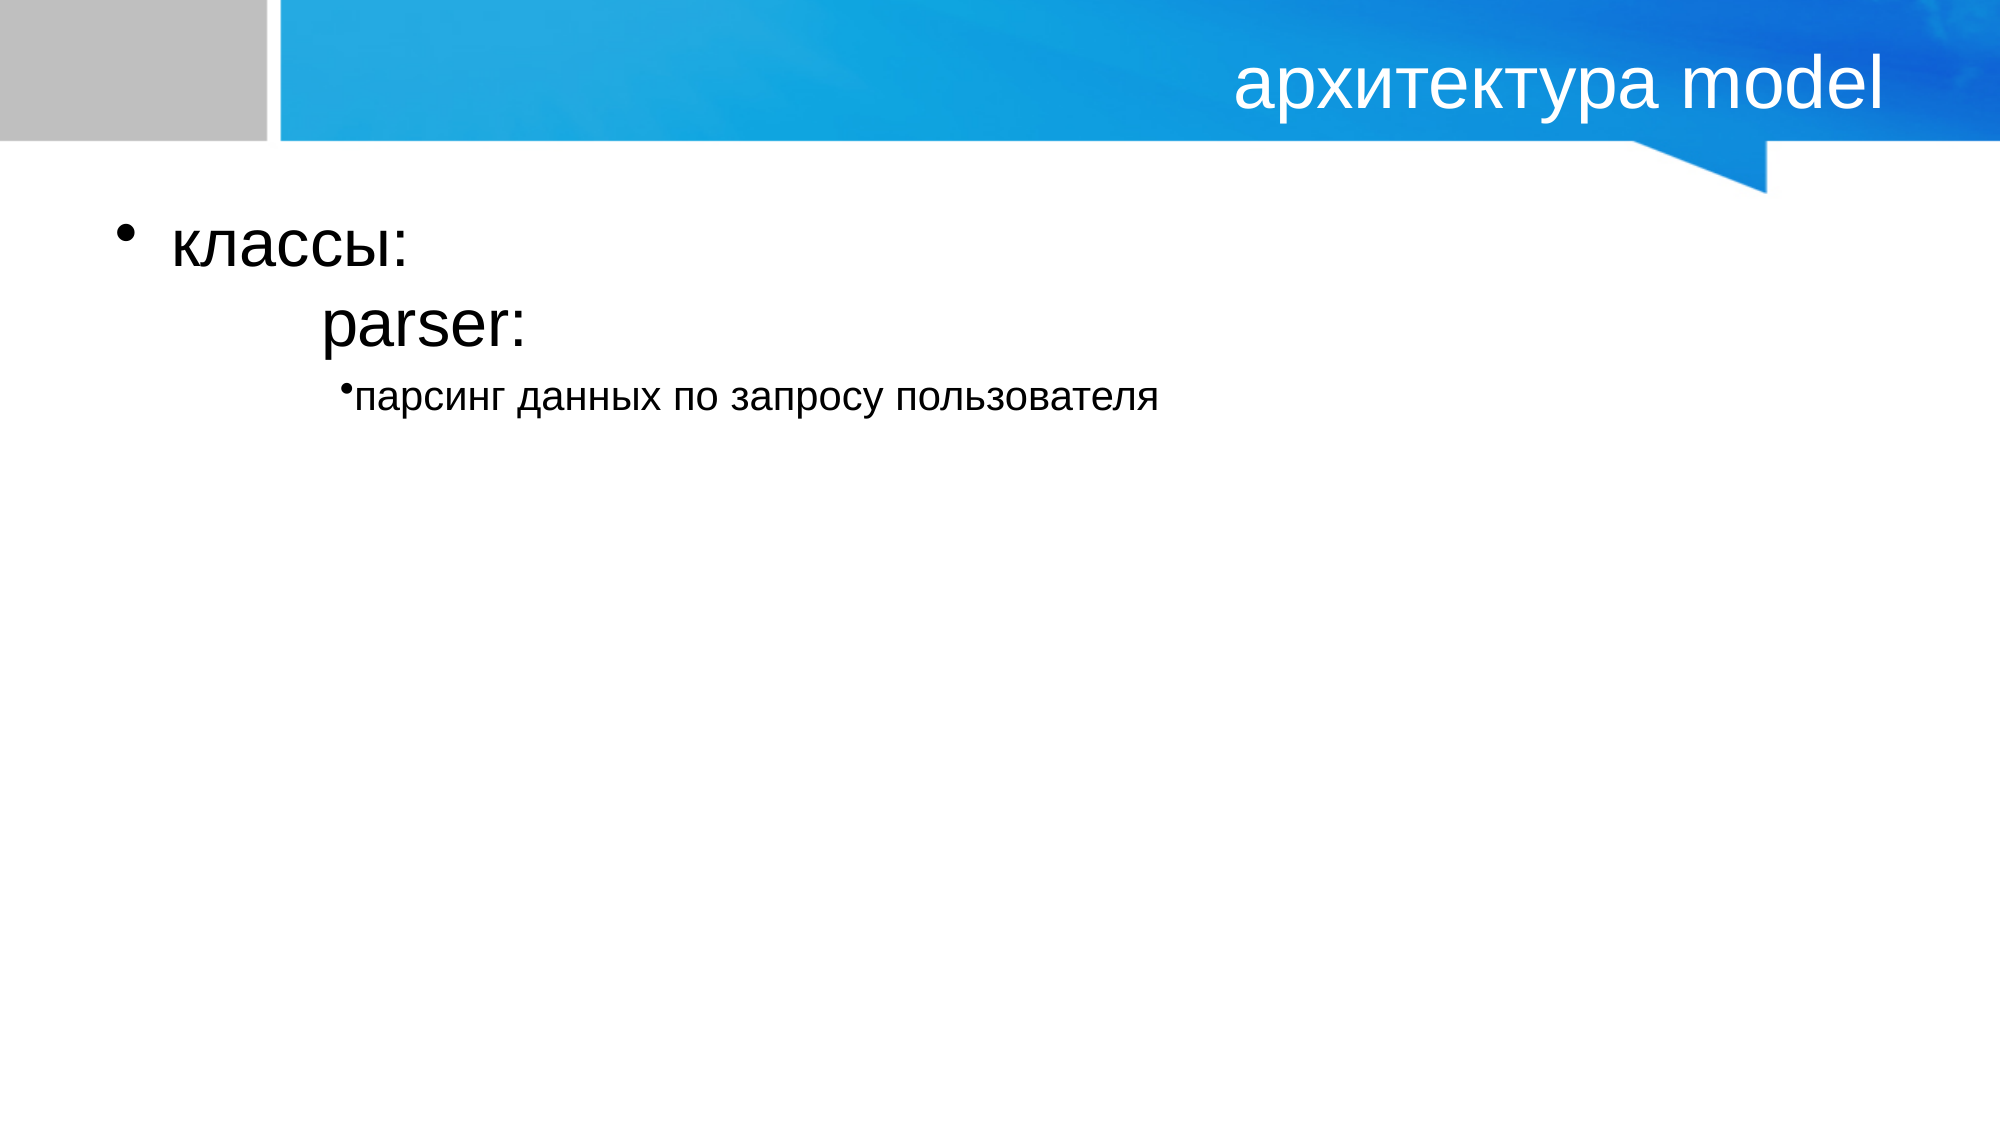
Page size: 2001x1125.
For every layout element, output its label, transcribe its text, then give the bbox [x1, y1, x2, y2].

list классы: parser: парсинг данных по запросу пользователя [99, 192, 1901, 1006]
picture [0, 0, 2000, 1125]
title архитектура model [99, 30, 1901, 127]
